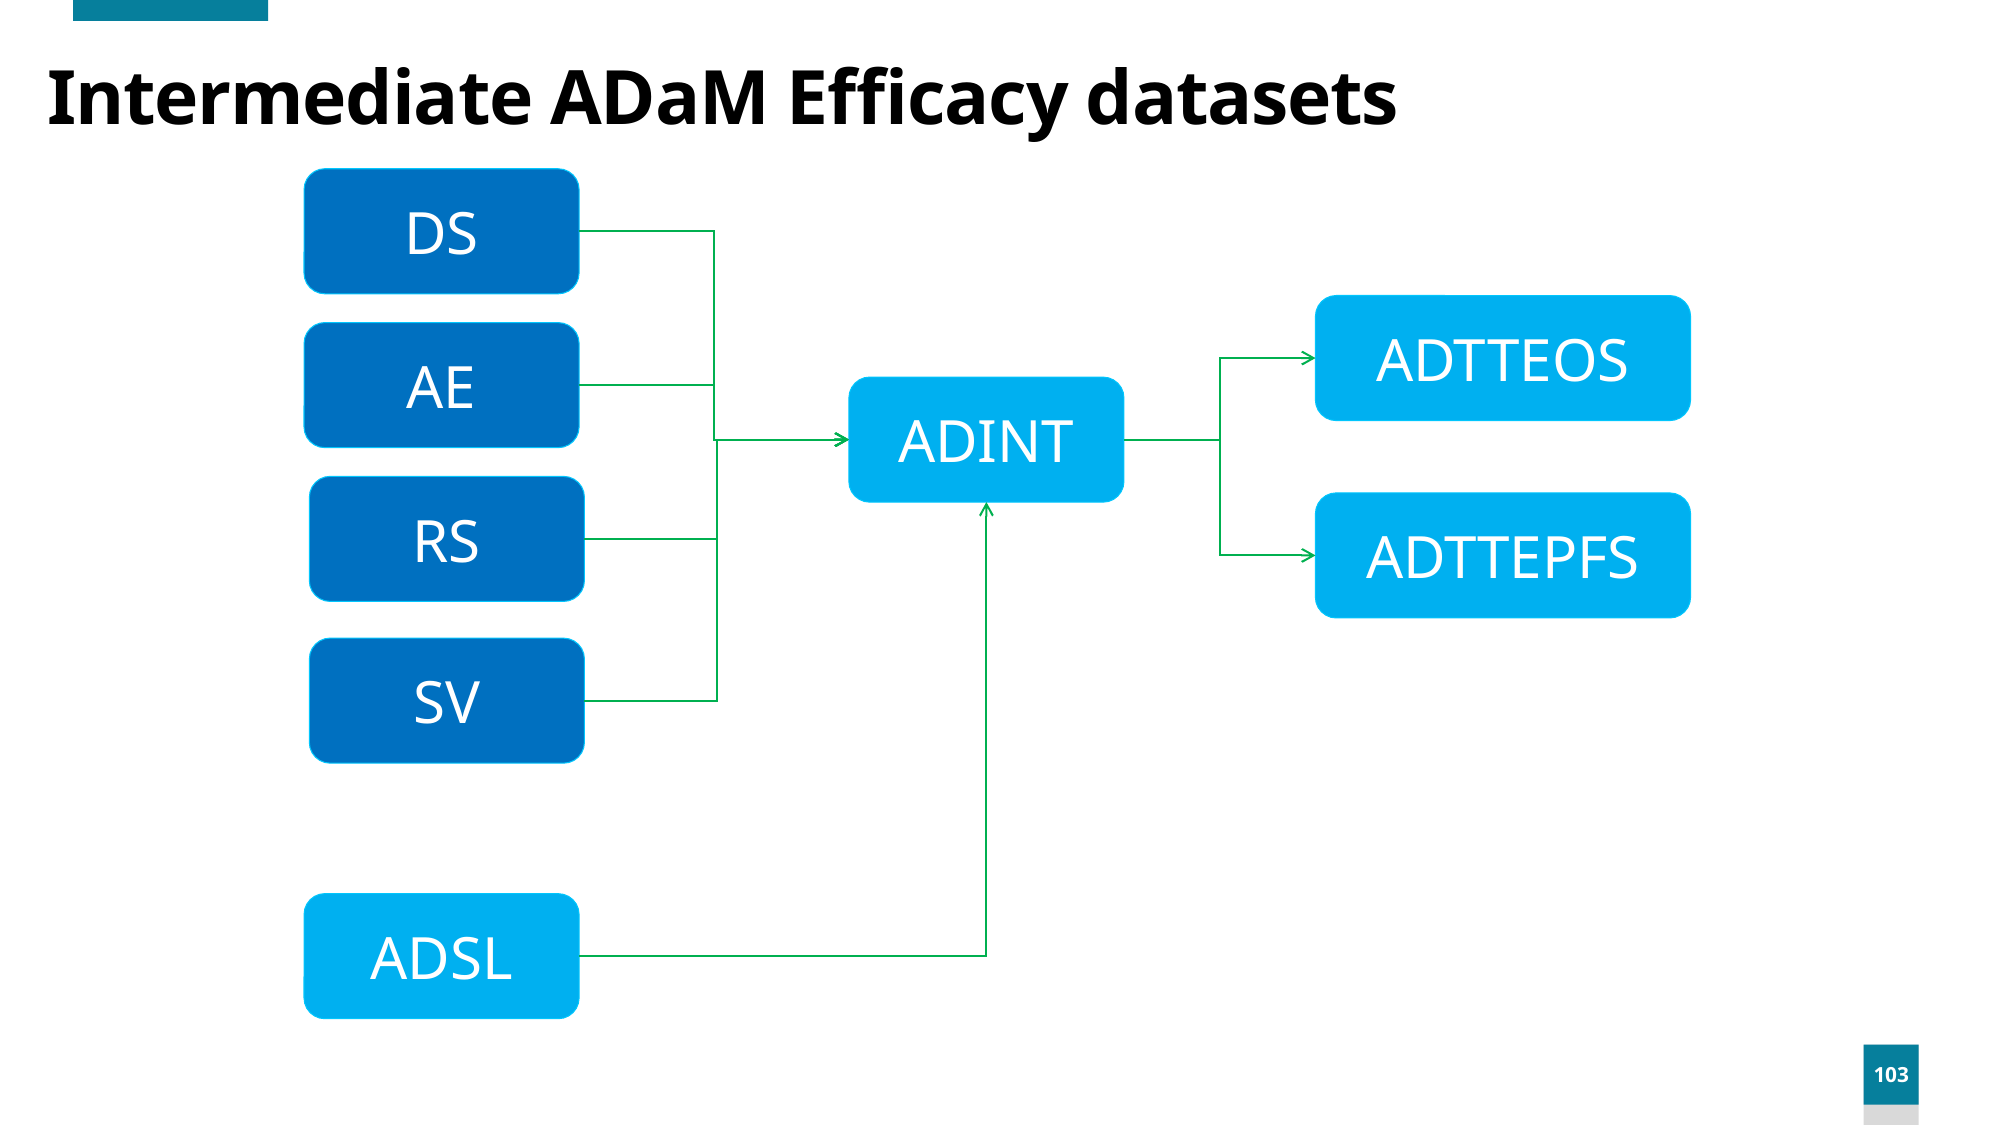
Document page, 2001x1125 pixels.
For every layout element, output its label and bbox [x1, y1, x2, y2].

text_box [303, 168, 1692, 1020]
title [32, 32, 1576, 169]
